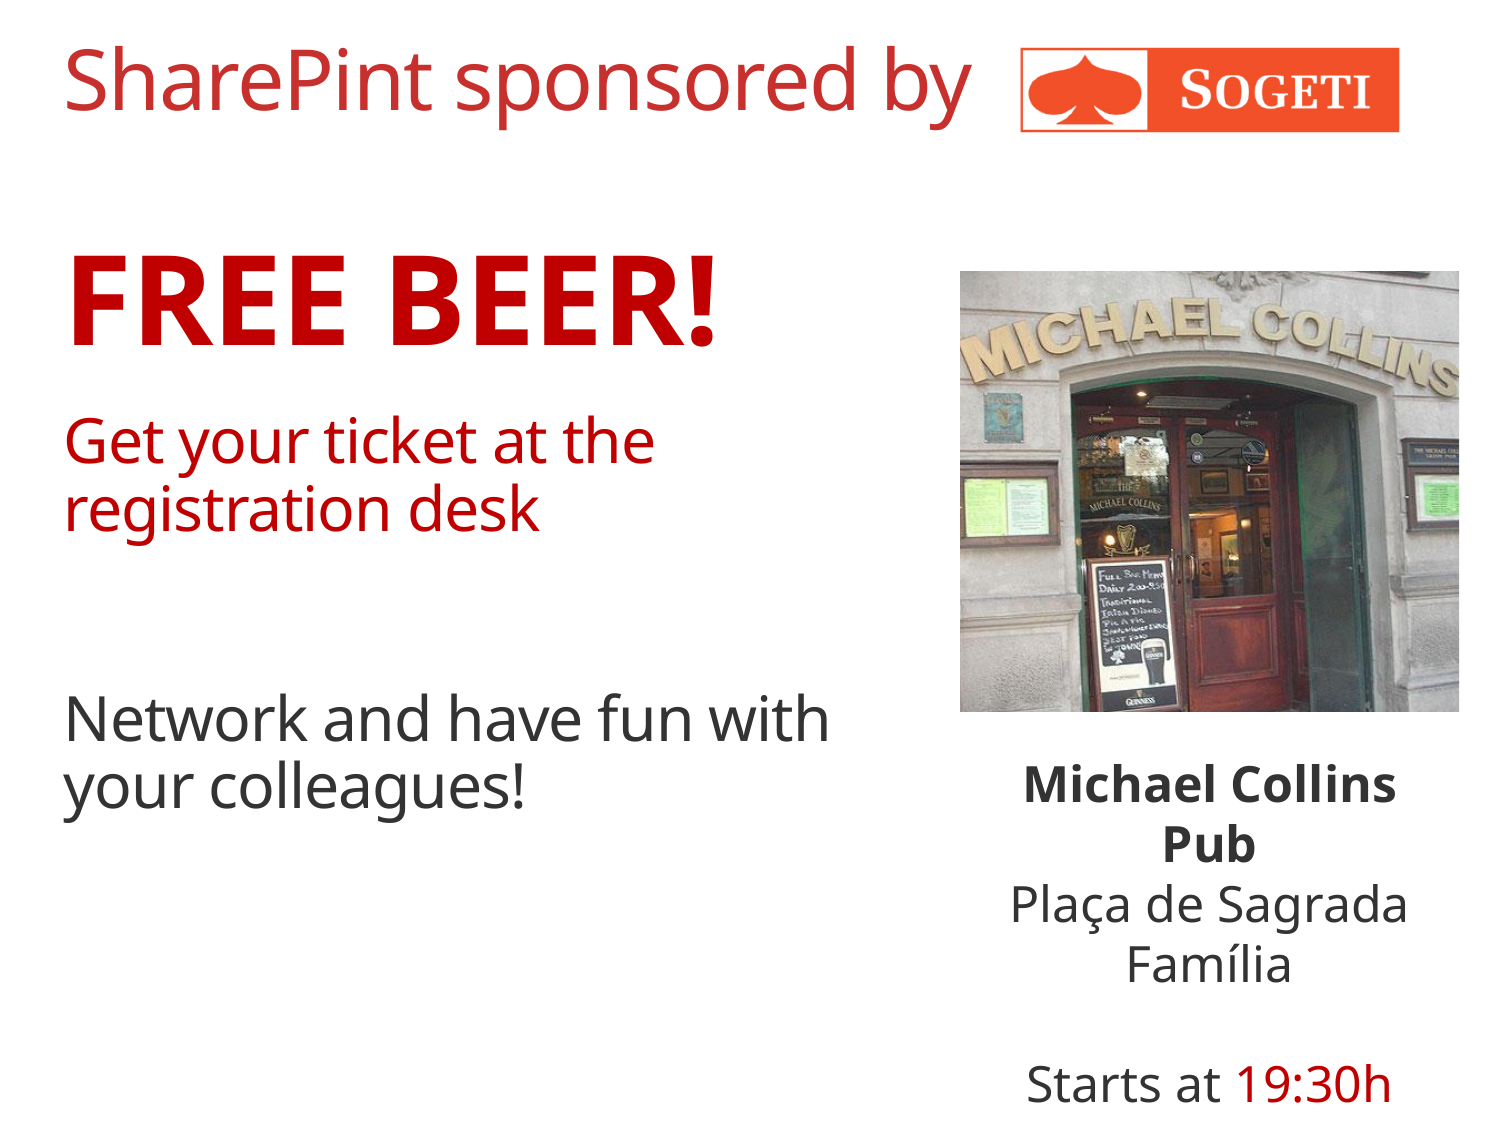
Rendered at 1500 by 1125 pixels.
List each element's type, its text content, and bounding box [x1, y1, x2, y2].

picture [1017, 45, 1402, 134]
list FREE BEER! Get your ticket at the registration desk Network and have fun with your colleagues! [63, 237, 961, 1032]
title SharePint sponsored by [63, 37, 1436, 161]
picture [959, 270, 1460, 712]
text_box Michael Collins Pub Plaça de Sagrada Família Starts at 19:30h [960, 744, 1460, 1120]
